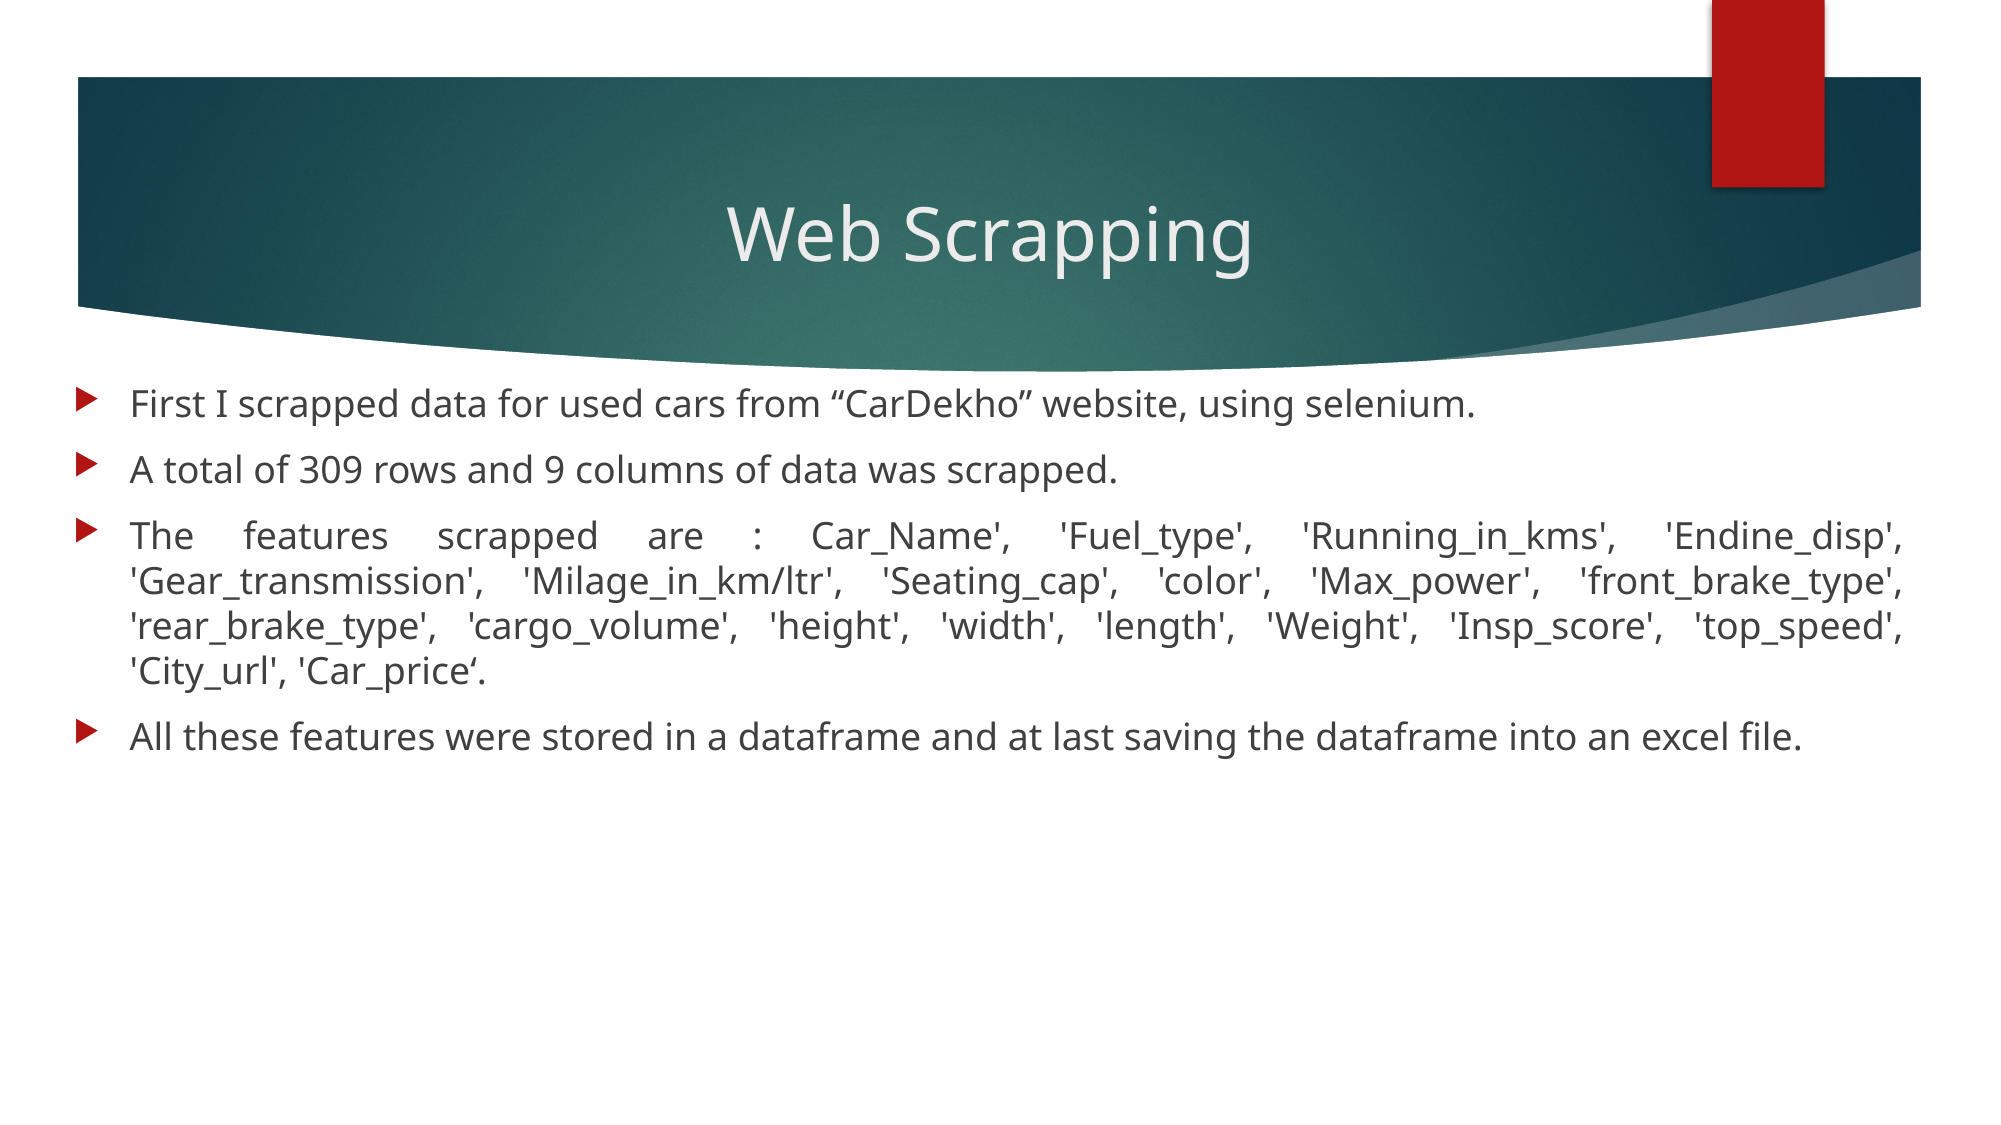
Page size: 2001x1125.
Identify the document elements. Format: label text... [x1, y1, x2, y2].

list First I scrapped data for used cars from “CarDekho” website, using selenium. A total of 309 rows and 9 columns of data was scrapped. The features scrapped are : Car_Name', 'Fuel_type', 'Running_in_kms', 'Endine_disp', 'Gear_transmission', 'Milage_in_km/ltr', 'Seating_cap', 'color', 'Max_power', 'front_brake_type', 'rear_brake_type', 'cargo_volume', 'height', 'width', 'length', 'Weight', 'Insp_score', 'top_speed', 'City_url', 'Car_price‘. All these features were stored in a dataframe and at last saving the dataframe into an excel file. [58, 372, 1920, 1063]
title Web Scrapping [95, 125, 1888, 338]
